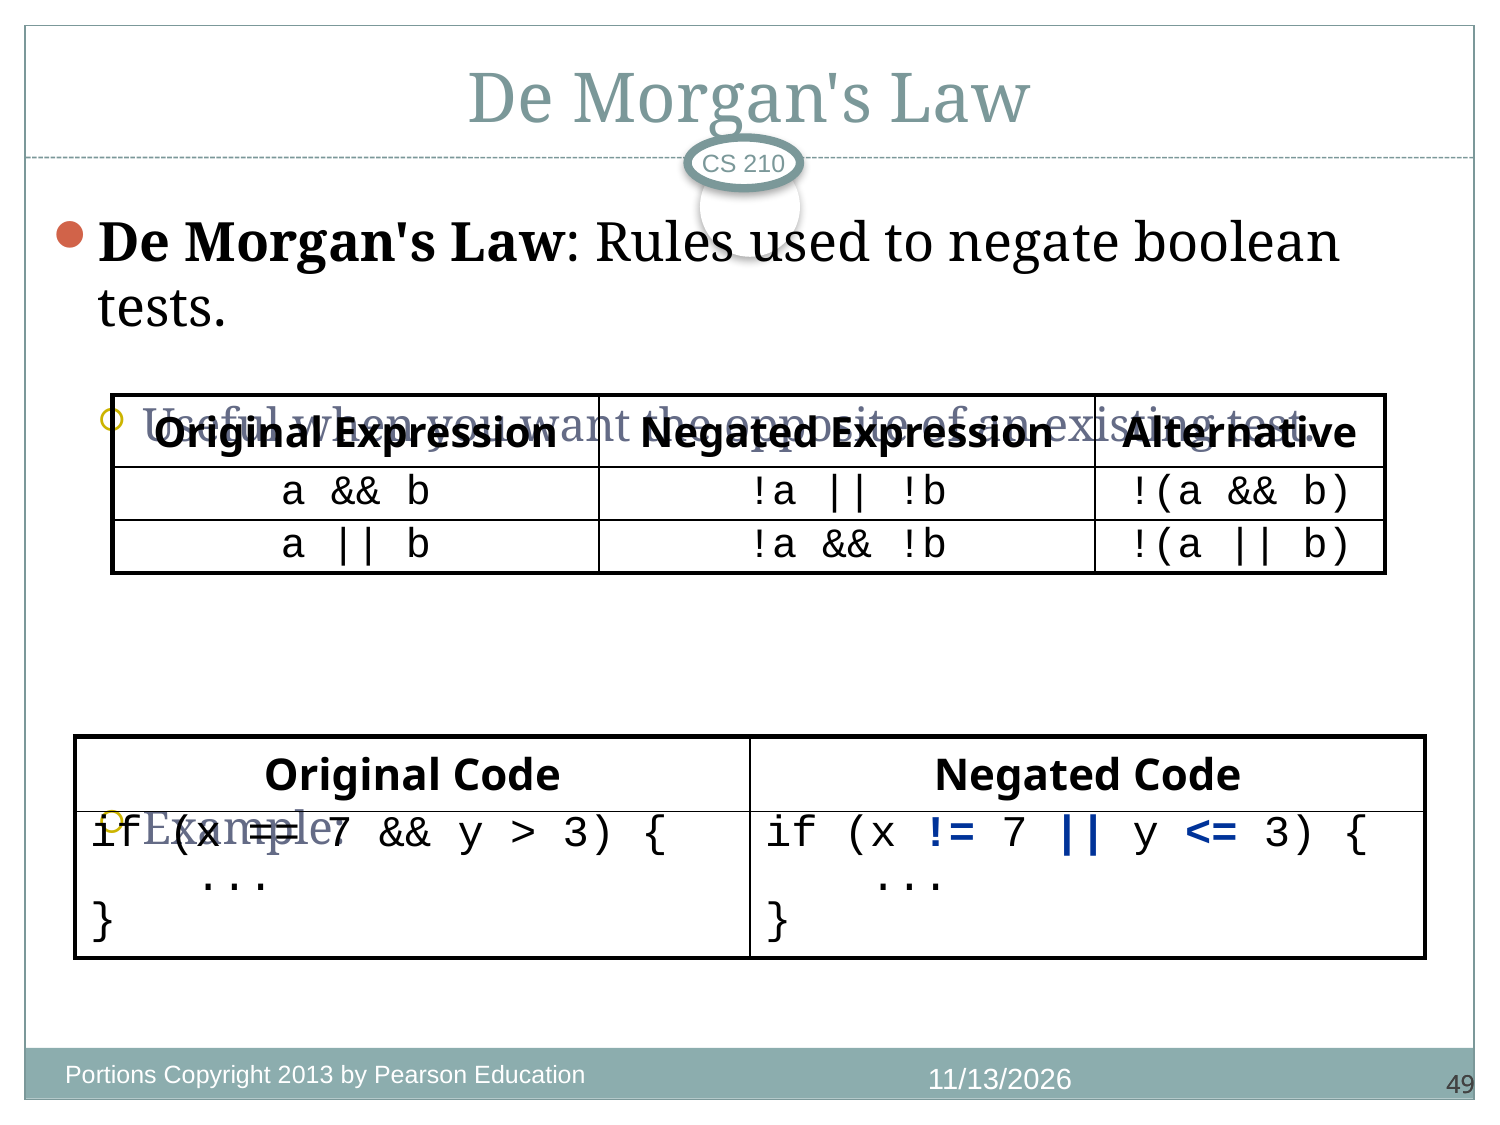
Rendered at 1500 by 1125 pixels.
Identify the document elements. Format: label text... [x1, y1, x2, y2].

table_cell !(a && b) [1096, 468, 1383, 519]
title De Morgan's Law [49, 37, 1450, 144]
table_cell !a || !b [600, 468, 1094, 519]
table_cell if (x == 7 && y > 3) { ... } [77, 812, 749, 956]
table_cell a || b [115, 521, 598, 571]
list De Morgan's Law: Rules used to negate boolean tests. Useful when you want the opposite of an existing test. Example: [37, 200, 1463, 1038]
table_header Negated Expression [600, 397, 1094, 466]
slide_number CS 210 [675, 137, 813, 188]
table_header Original Code [77, 739, 749, 811]
table_header Original Expression [115, 397, 598, 466]
footer Portions Copyright 2013 by Pearson Education [50, 1051, 663, 1112]
table_cell !a && !b [600, 521, 1094, 571]
table_cell if (x != 7 || y <= 3) { ... } [751, 812, 1423, 956]
table_cell !(a || b) [1096, 521, 1383, 571]
table_header Negated Code [751, 739, 1423, 811]
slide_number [837, 1052, 1088, 1113]
table_header Alternative [1096, 397, 1383, 466]
table_cell a && b [115, 468, 598, 519]
